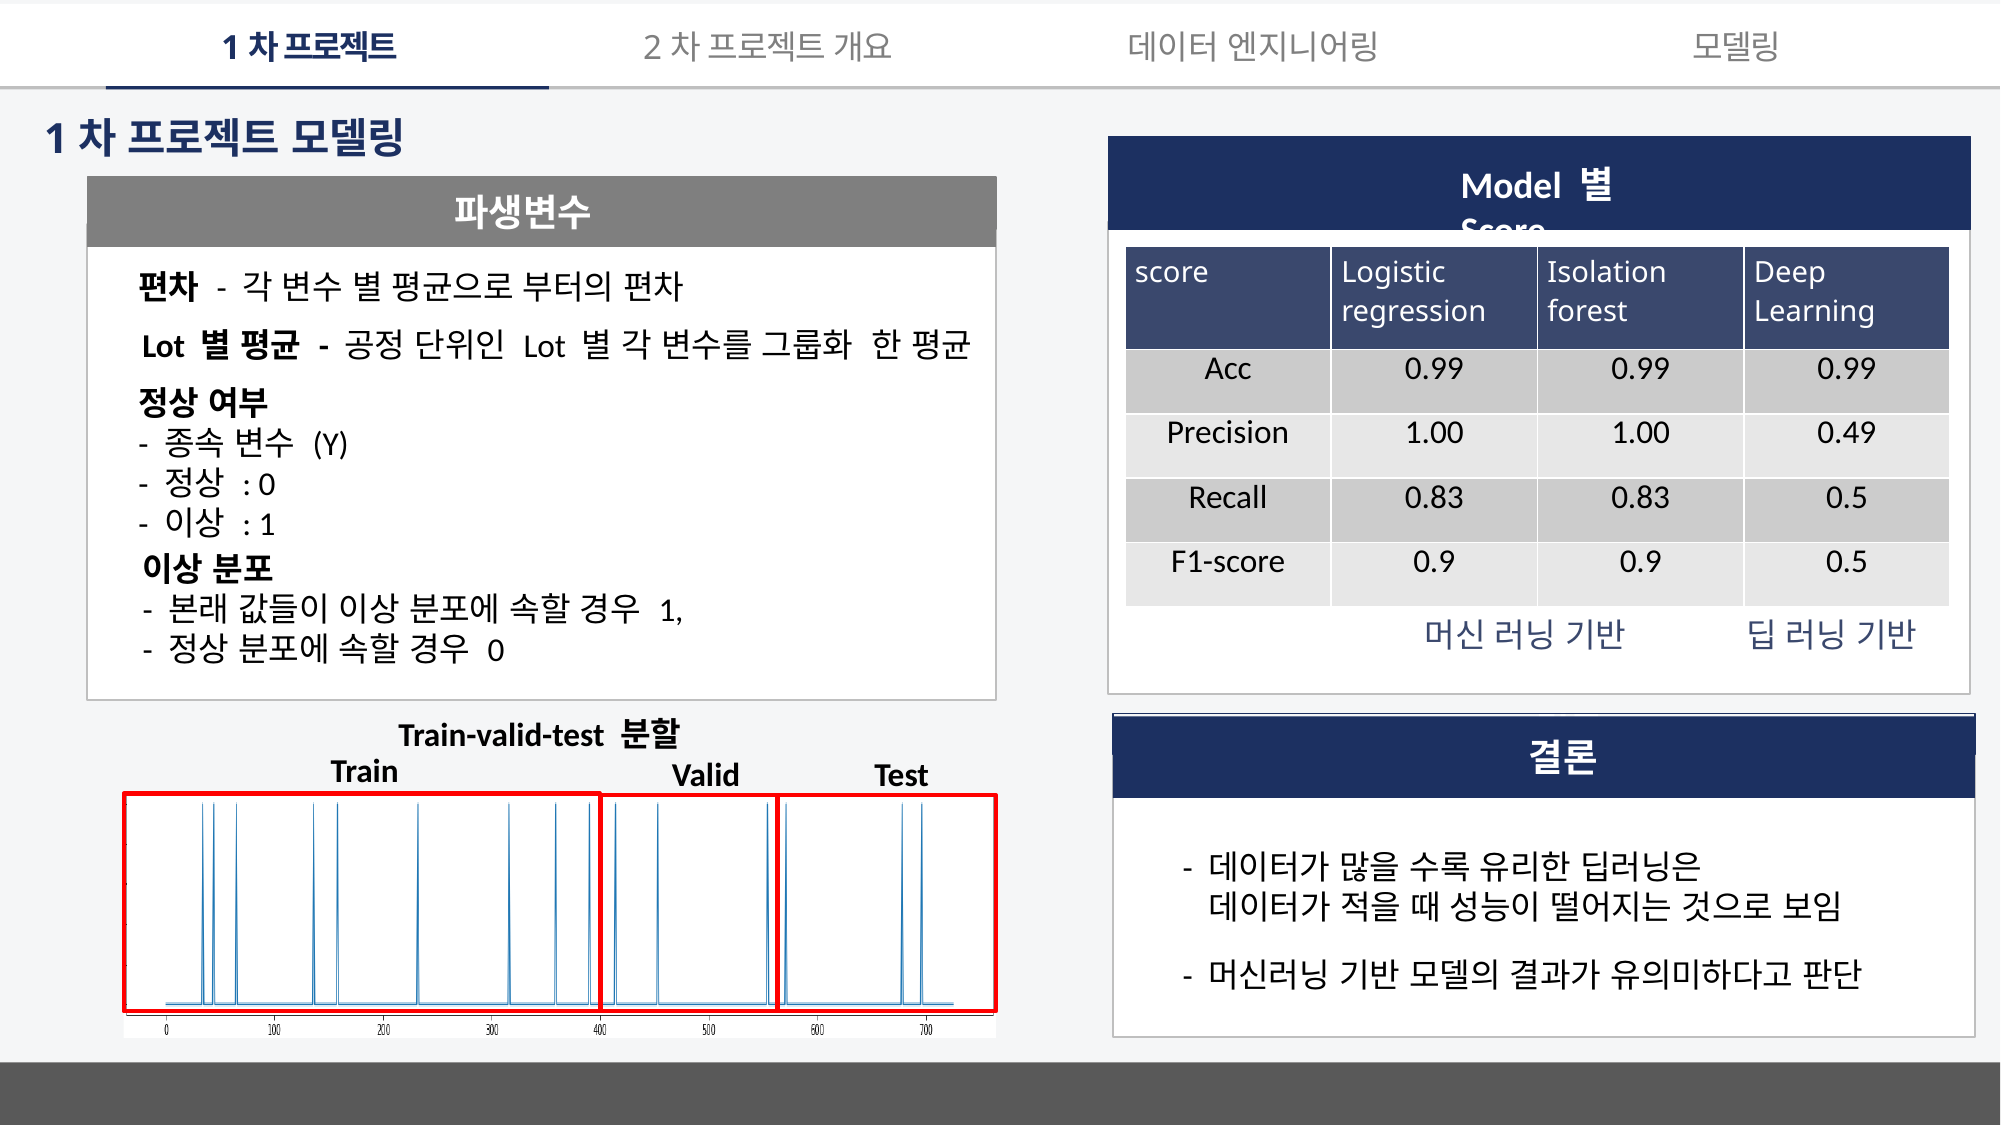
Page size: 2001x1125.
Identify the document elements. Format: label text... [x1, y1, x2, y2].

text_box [123, 741, 997, 1038]
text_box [1112, 713, 1976, 1038]
text_box 1차 프로젝트 모델링 [42, 109, 970, 162]
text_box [87, 176, 997, 701]
text_box 데이터 엔지니어링 [1124, 24, 1408, 67]
text_box 2차 프로젝트 개요 [641, 24, 913, 67]
text_box 1차 프로젝트 [219, 24, 410, 67]
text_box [1108, 136, 1971, 695]
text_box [123, 258, 1912, 936]
text_box 모델링 [1690, 24, 1833, 67]
